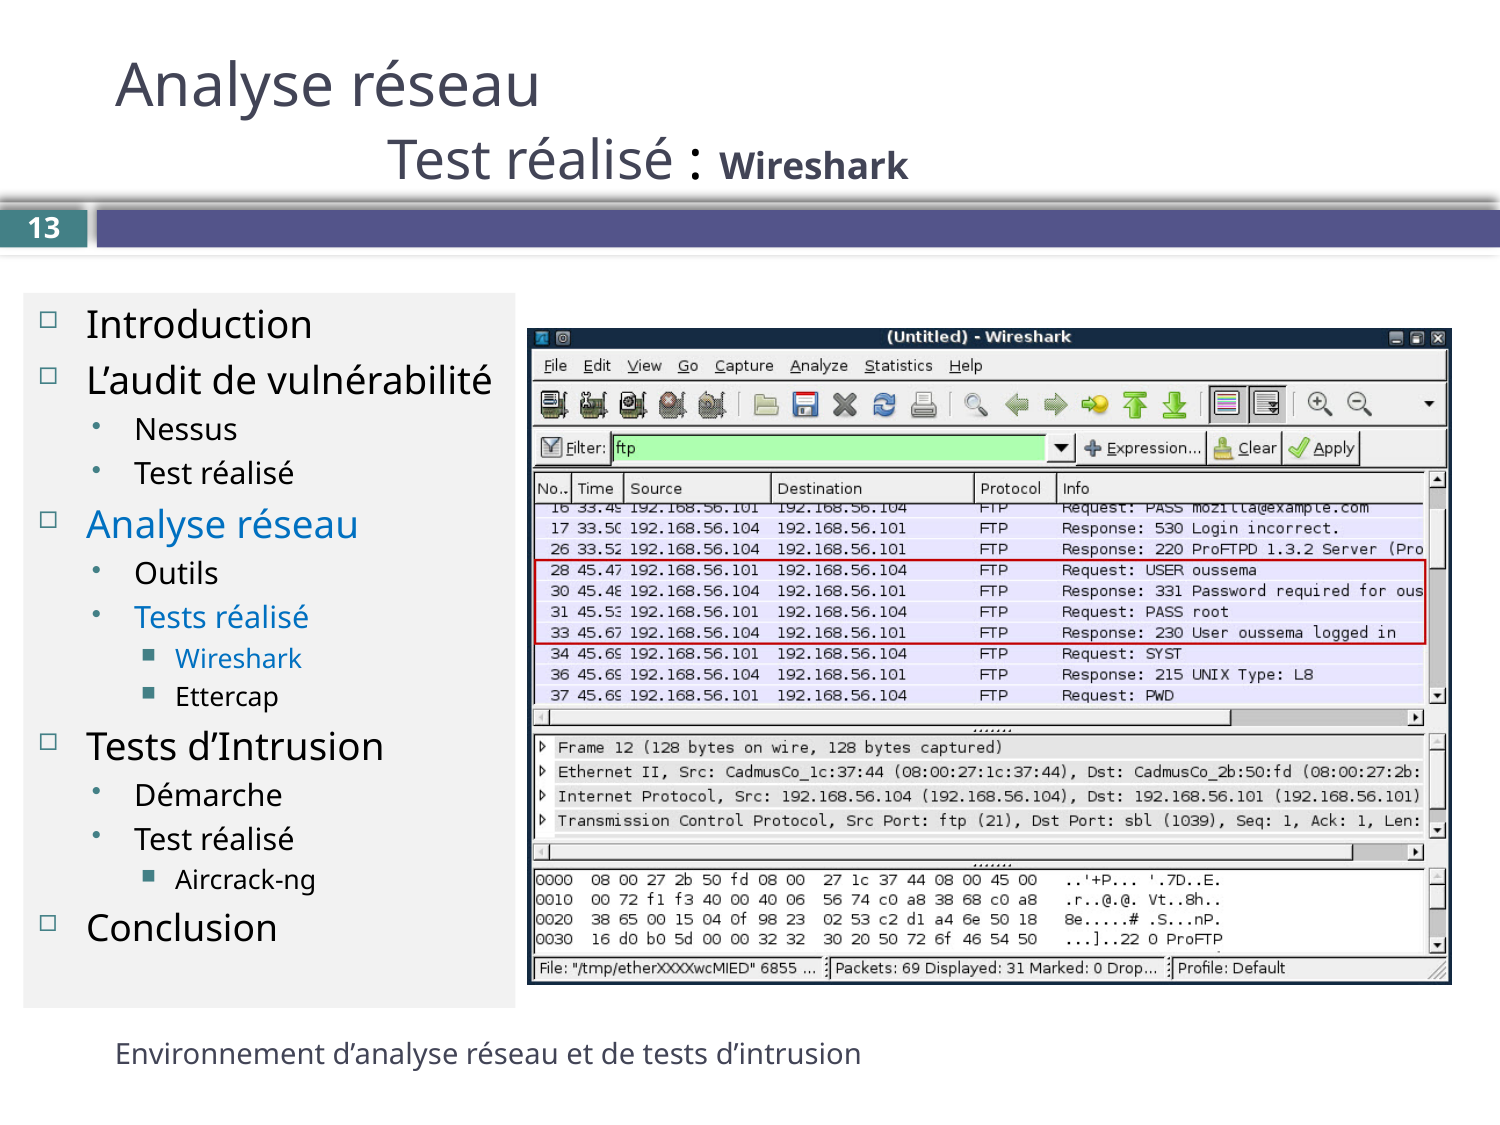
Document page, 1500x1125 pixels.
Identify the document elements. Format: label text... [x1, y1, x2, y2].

picture [527, 327, 1452, 985]
title Analyse réseau Test réalisé : Wireshark [100, 37, 1438, 200]
slide_number 13 [0, 208, 88, 249]
text_box Introduction L’audit de vulnérabilité Nessus Test réalisé Analyse réseau Outils Tests réalisé Wireshark Ettercap Tests d’Intrusion Démarche Test réalisé Aircrack-ng Conclusion [23, 292, 516, 1008]
footer Environnement d’analyse réseau et de tests d’intrusion [99, 1024, 990, 1085]
